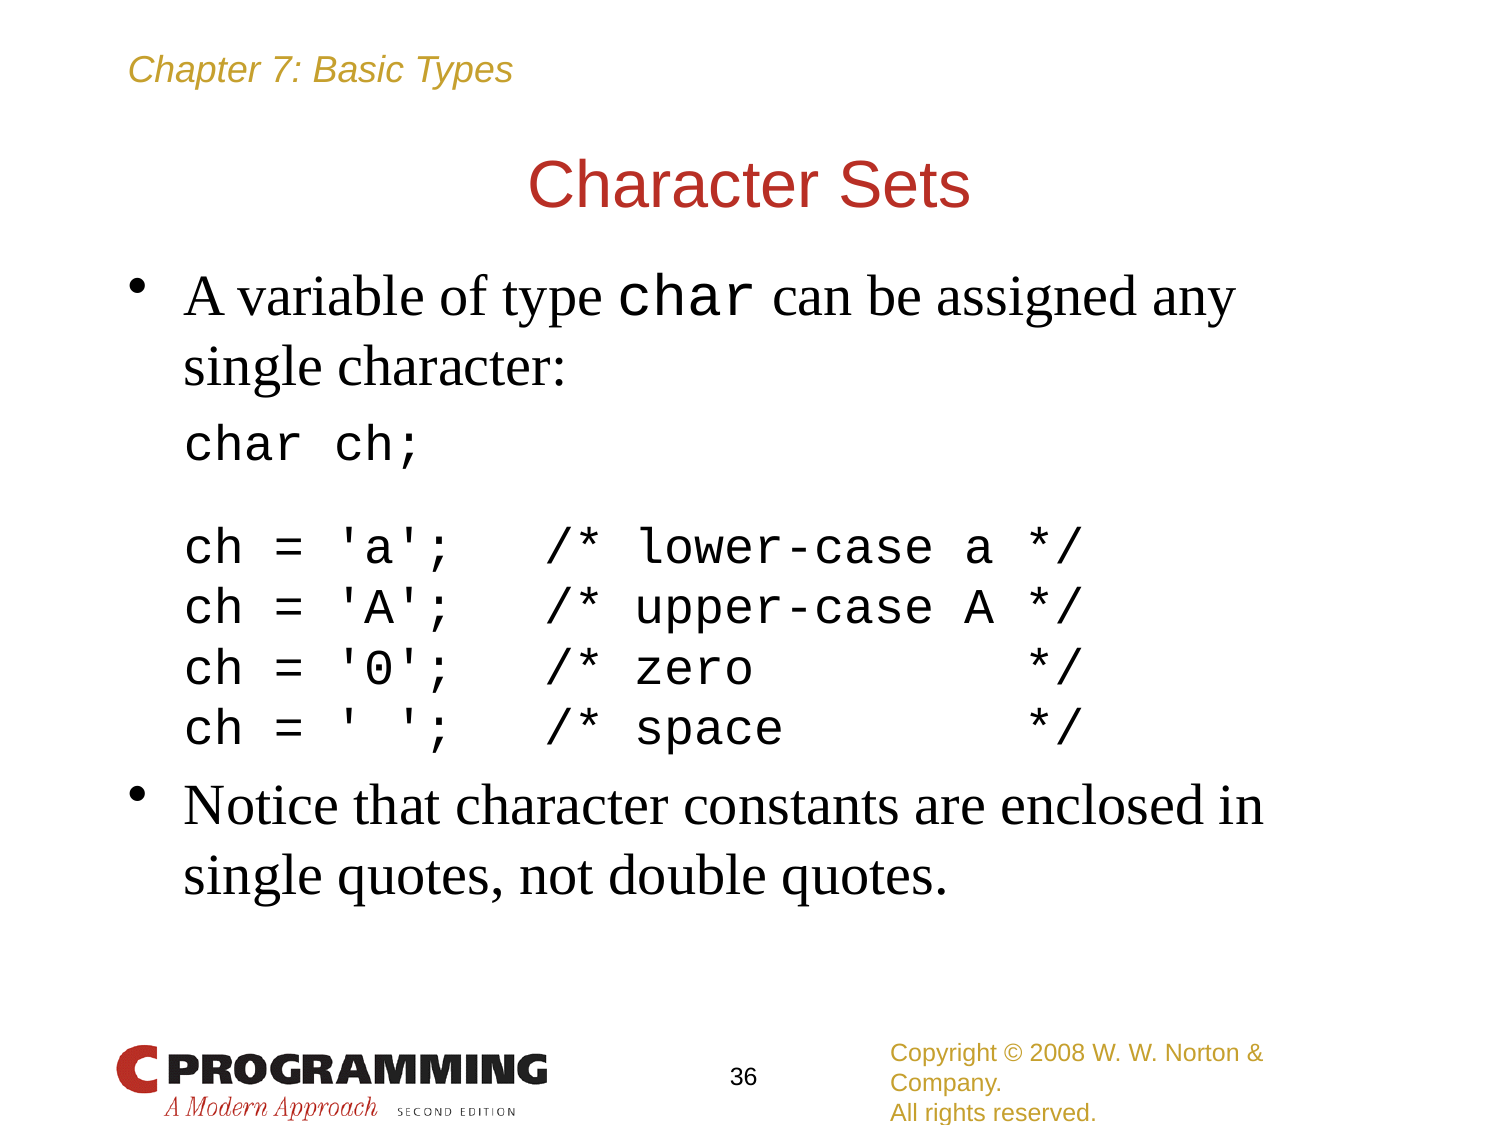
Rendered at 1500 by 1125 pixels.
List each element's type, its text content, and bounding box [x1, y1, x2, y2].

title Character Sets [112, 125, 1388, 238]
slide_number 36 [687, 1049, 801, 1101]
footer Copyright © 2008 W. W. Norton & Company. All rights reserved. [874, 1043, 1388, 1119]
list A variable of type char can be assigned any single character: char ch; ch = 'a'; /* lower-case a */ ch = 'A'; /* upper-case A */ ch = '0'; /* zero */ ch = ' '; /* space */ Notice that character constants are enclosed in single quotes, not double quotes. [112, 249, 1388, 1038]
picture [112, 1041, 550, 1123]
